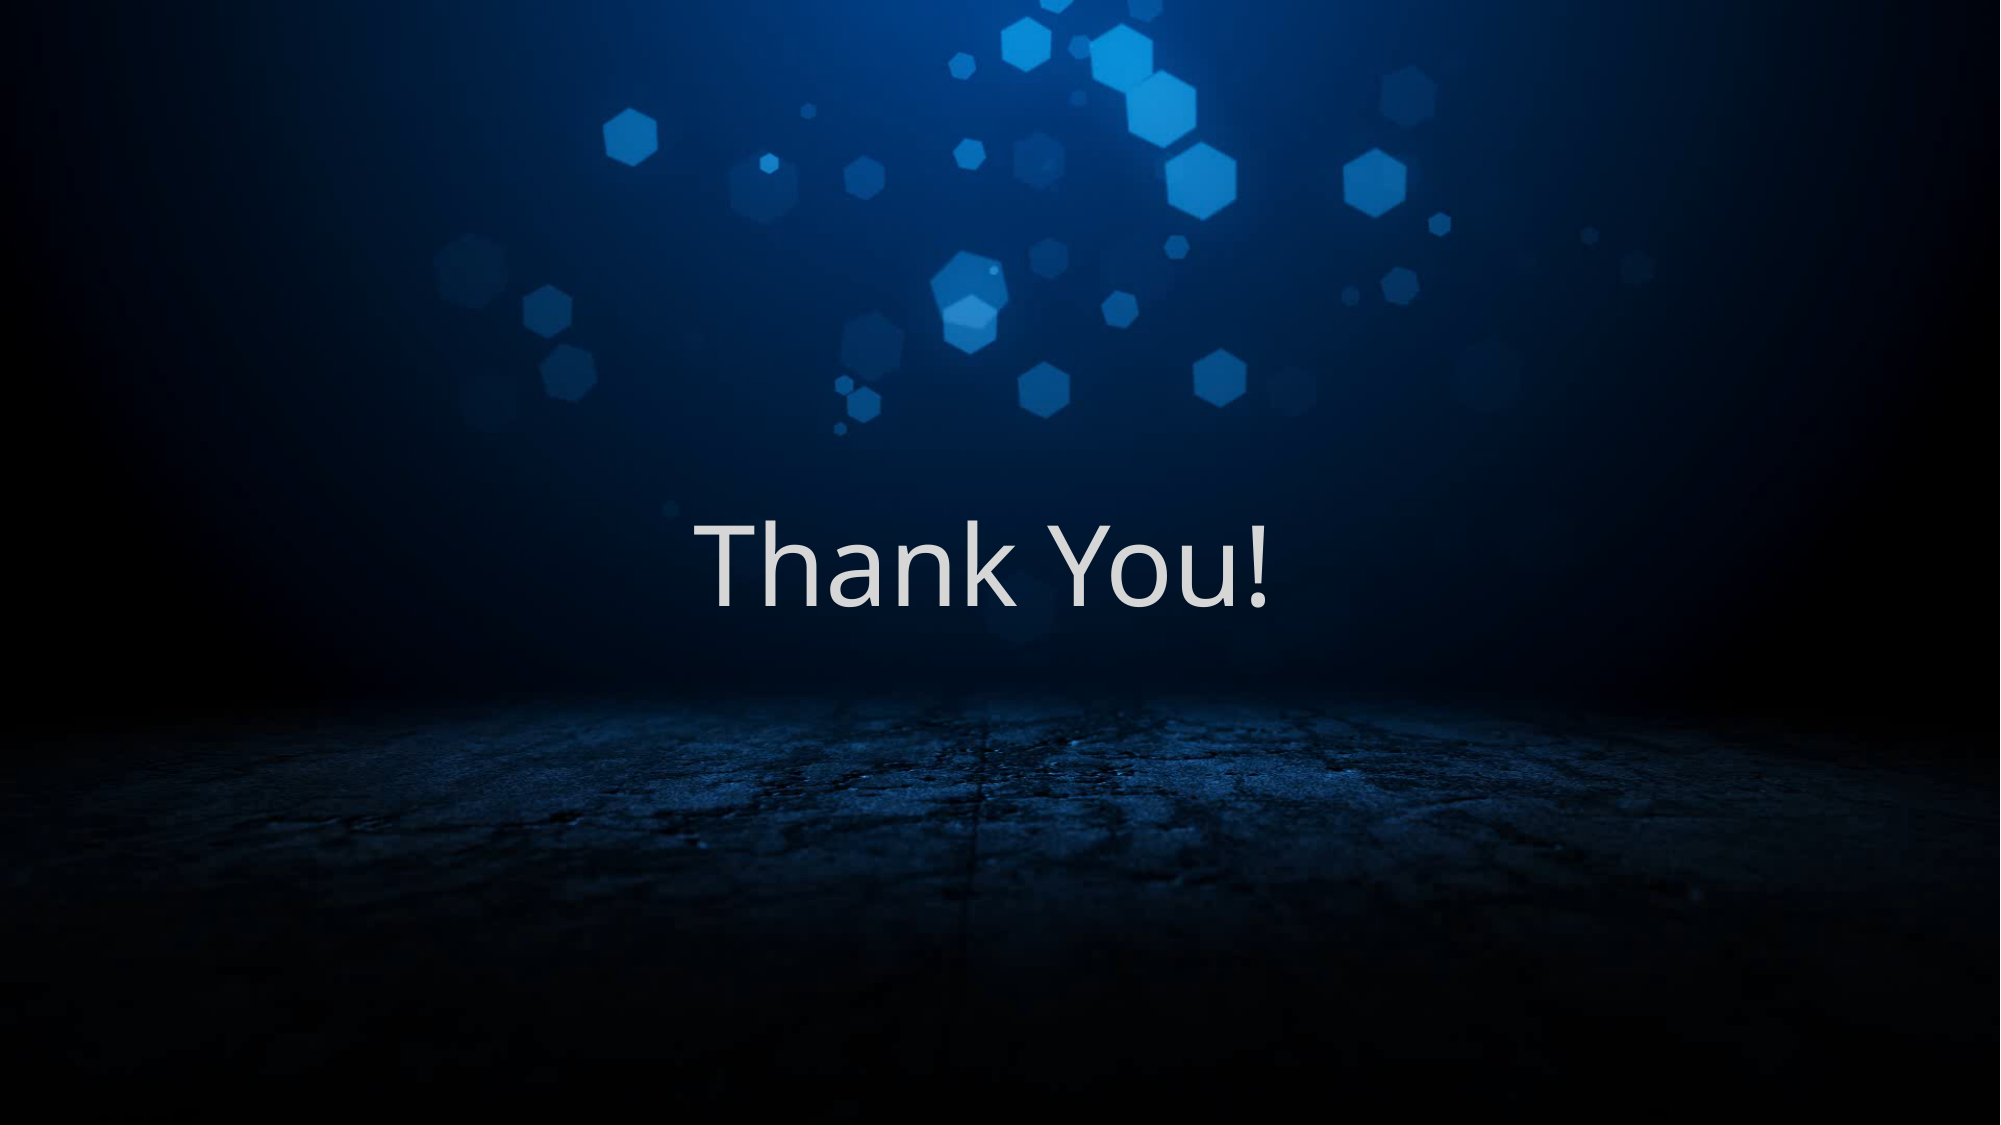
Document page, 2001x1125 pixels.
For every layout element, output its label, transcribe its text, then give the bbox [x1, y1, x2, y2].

picture [0, 0, 2000, 1125]
text_box Thank You! [358, 486, 1609, 637]
